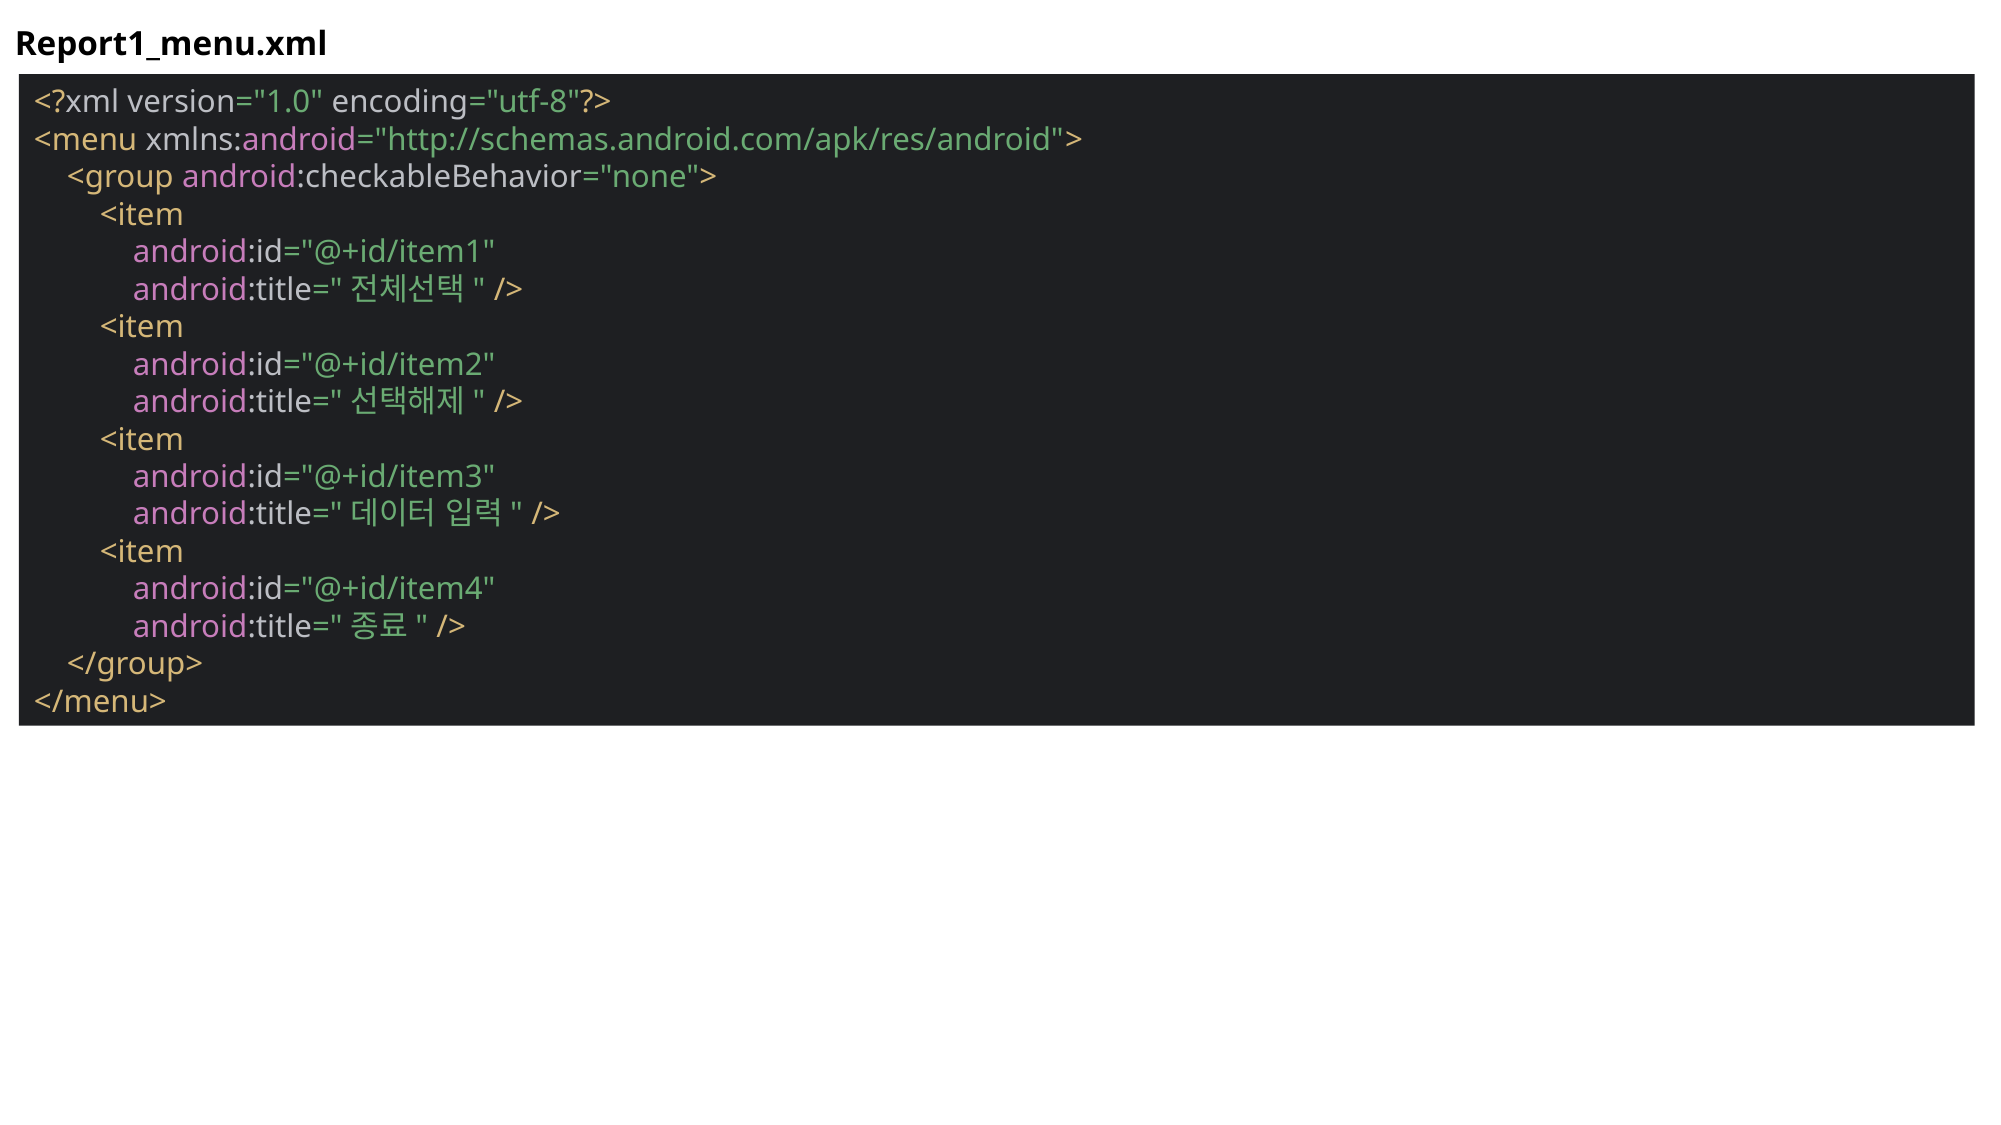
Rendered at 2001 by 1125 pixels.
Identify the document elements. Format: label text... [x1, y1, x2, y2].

text_box <?xml version="1.0" encoding="utf-8"?> <menu xmlns:android="http://schemas.android.com/apk/res/android"> <group android:checkableBehavior="none"> <item android:id="@+id/item1" android:title="전체선택" /> <item android:id="@+id/item2" android:title="선택해제" /> <item android:id="@+id/item3" android:title="데이터 입력" /> <item android:id="@+id/item4" android:title="종료" /> </group> </menu> [18, 74, 1975, 726]
text_box Report1_menu.xml [0, 14, 643, 70]
